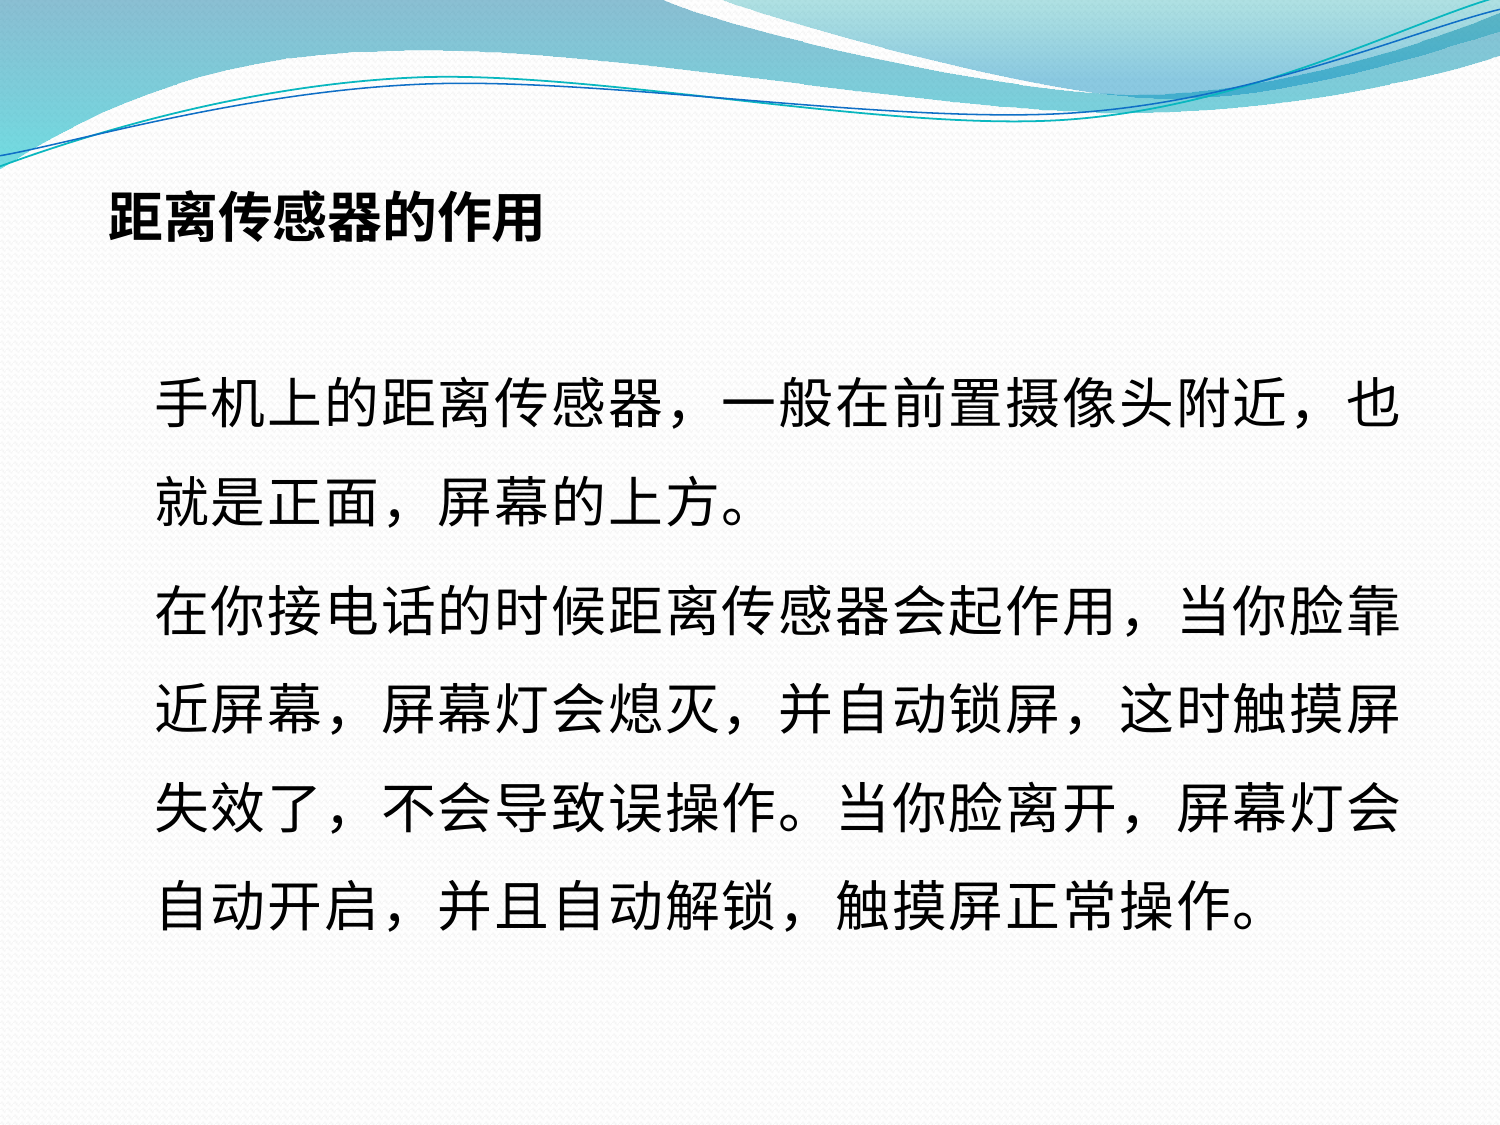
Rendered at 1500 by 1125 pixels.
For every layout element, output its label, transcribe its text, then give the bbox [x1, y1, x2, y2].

list 距离传感器的作用 手机上的距离传感器，一般在前置摄像头附近，也就是正面，屏幕的上方。 在你接电话的时候距离传感器会起作用，当你脸靠近屏幕，屏幕灯会熄灭，并自动锁屏，这时触摸屏失效了，不会导致误操作。当你脸离开，屏幕灯会自动开启，并且自动解锁，触摸屏正常操作。 [93, 175, 1425, 1038]
